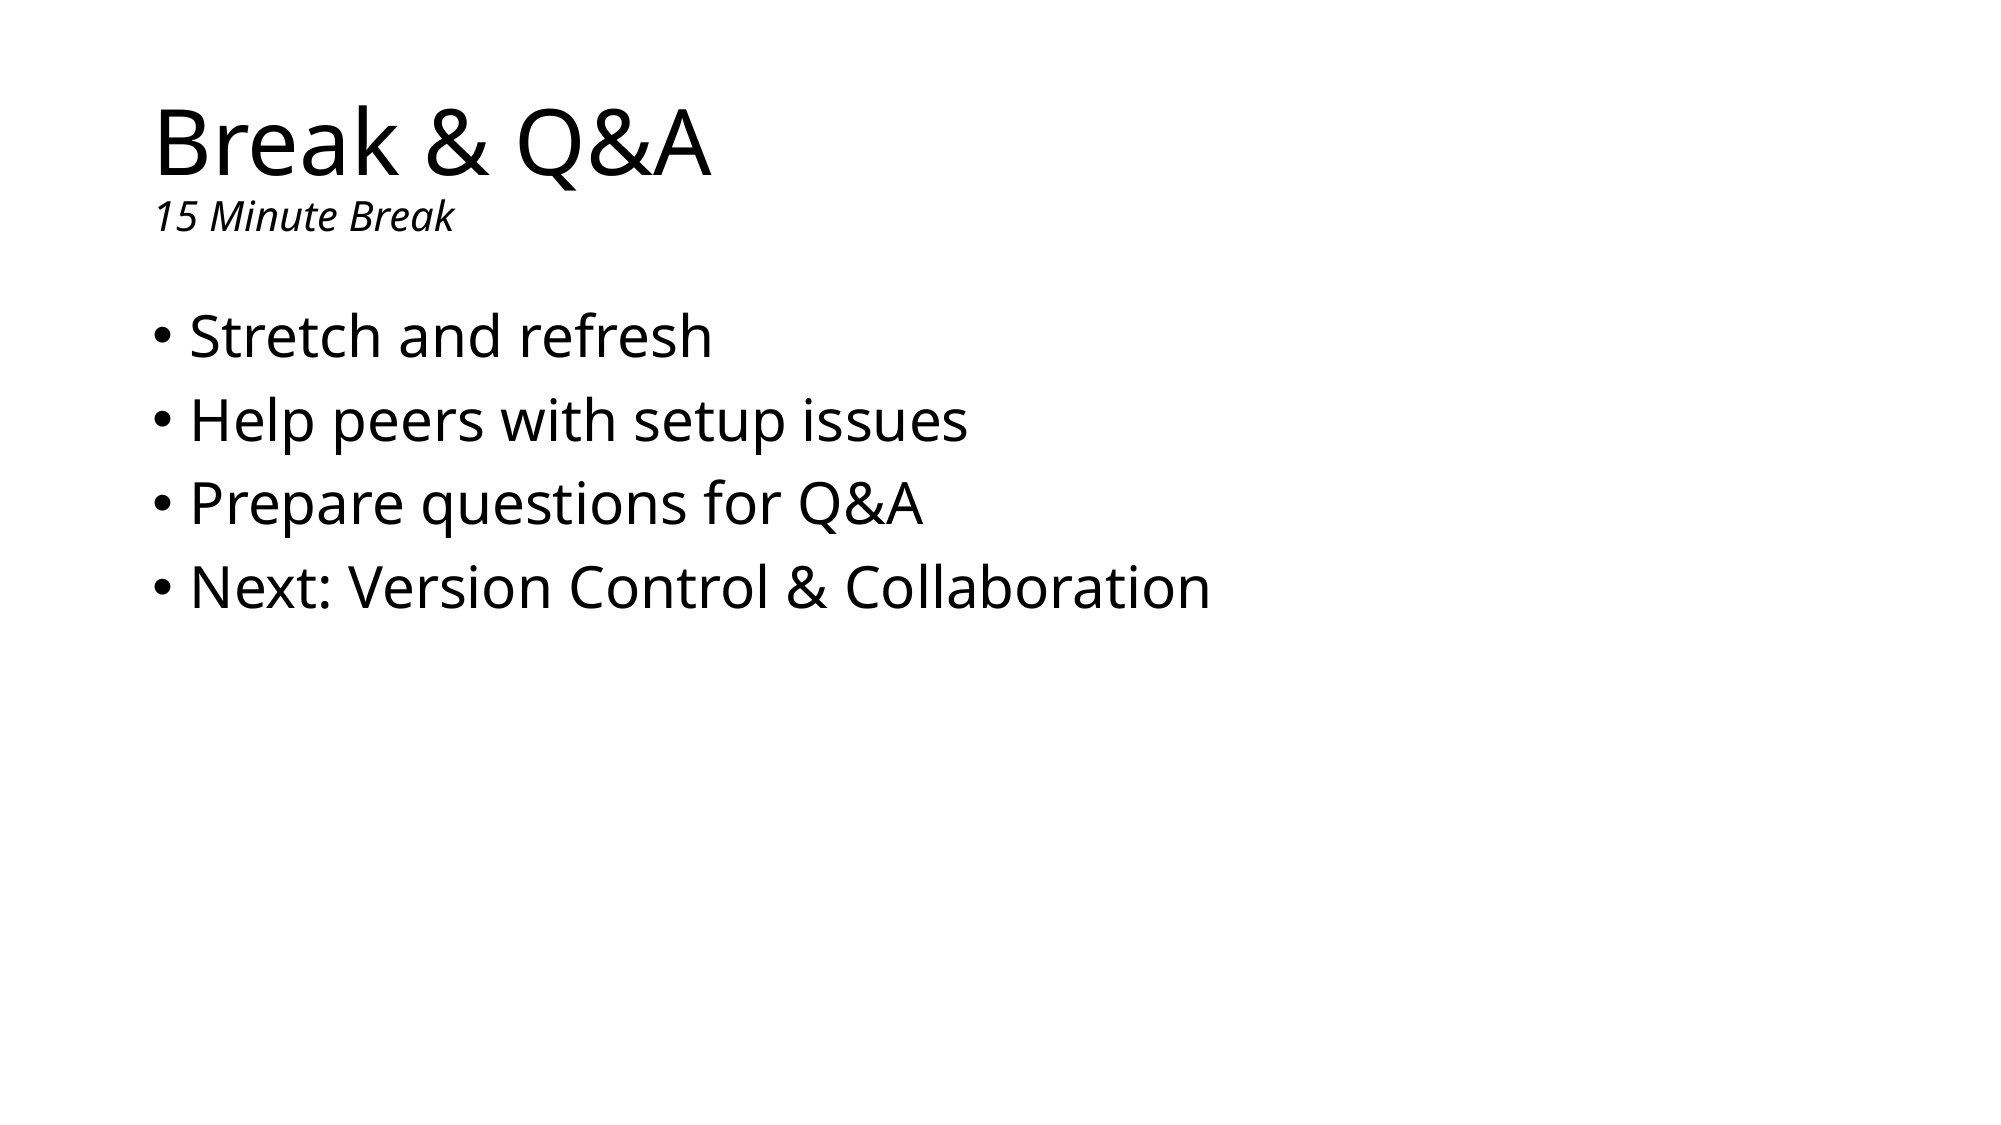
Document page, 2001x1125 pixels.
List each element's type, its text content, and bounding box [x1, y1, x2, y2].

list Stretch and refresh Help peers with setup issues Prepare questions for Q&A Next: Version Control & Collaboration [137, 299, 1863, 1014]
title Break & Q&A 15 Minute Break [137, 59, 1863, 278]
